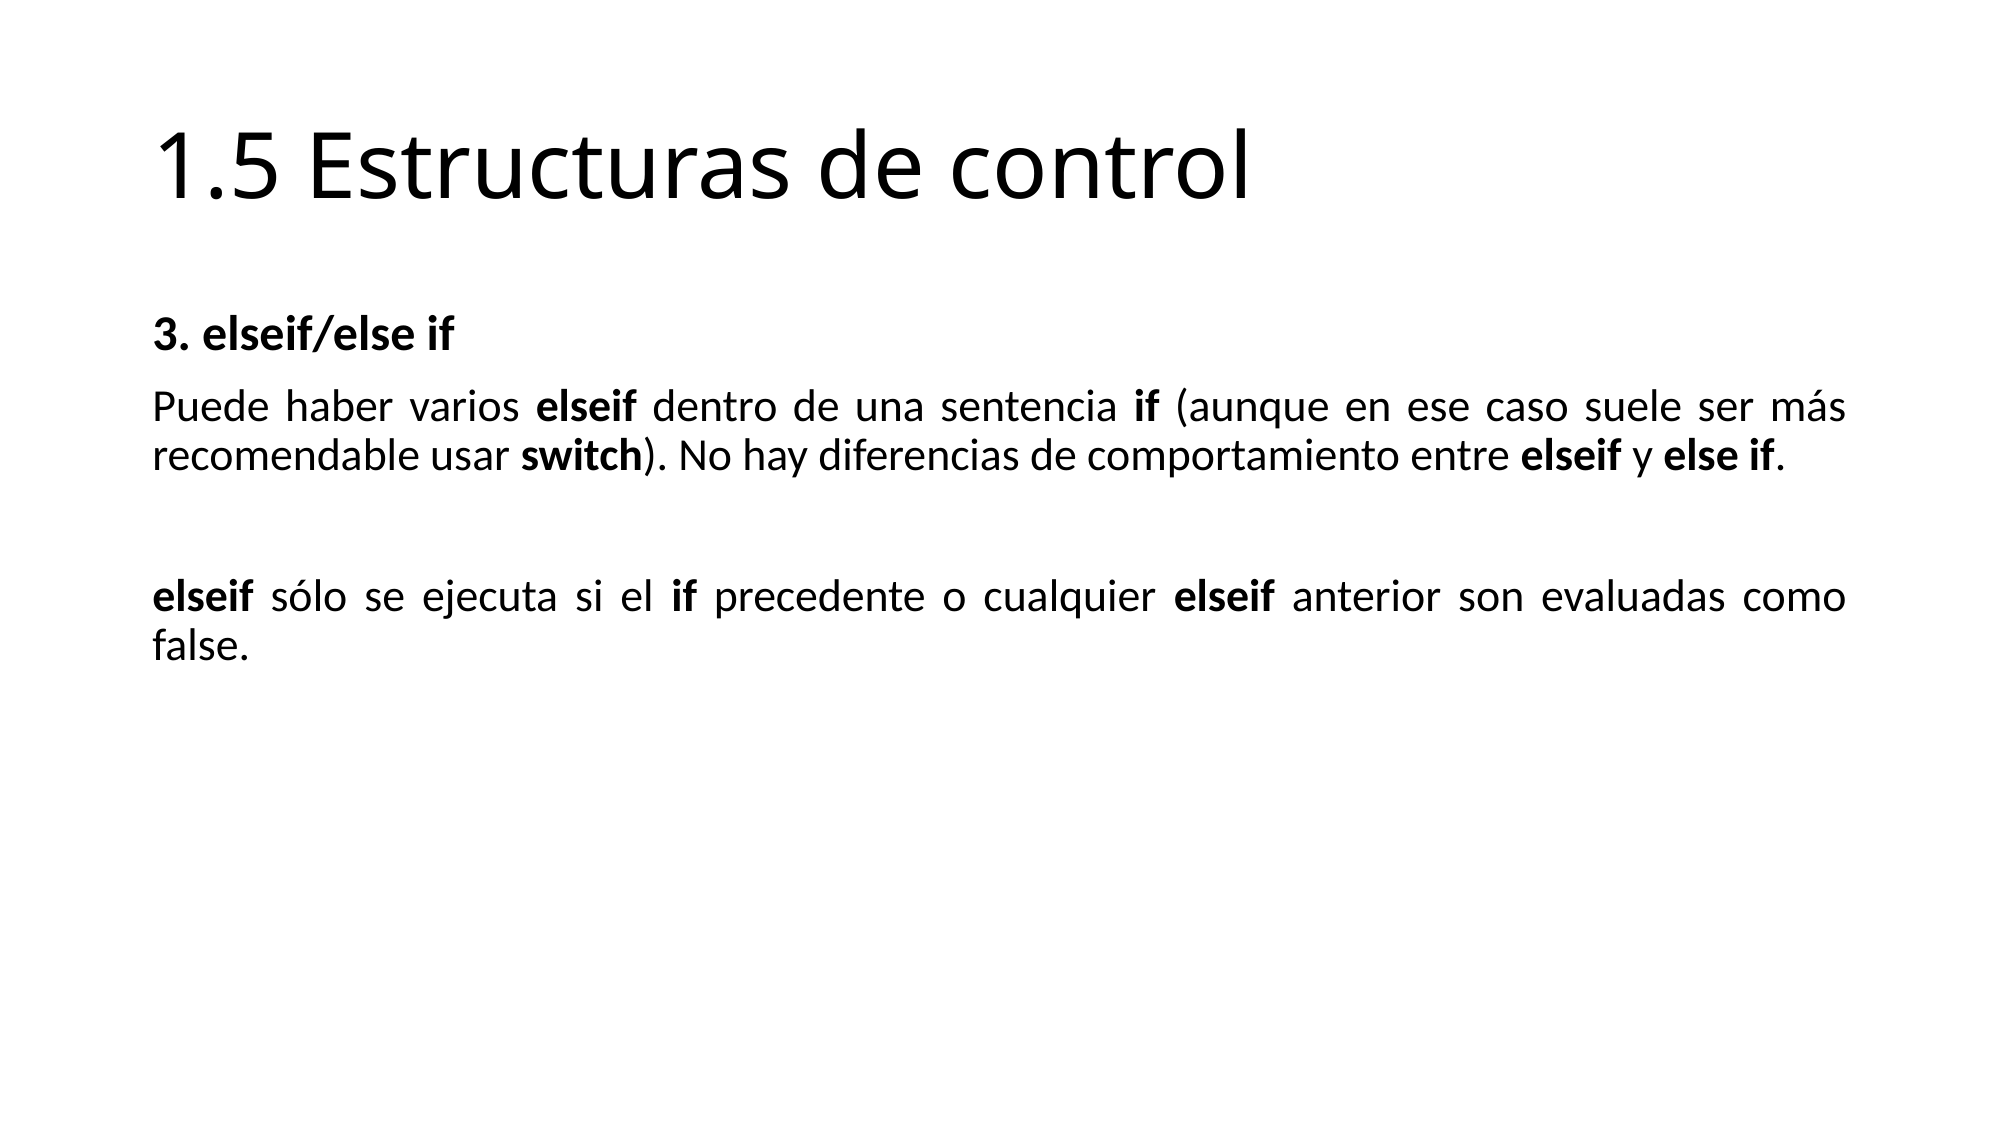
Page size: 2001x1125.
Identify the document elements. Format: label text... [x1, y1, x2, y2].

title 1.5 Estructuras de control [137, 59, 1863, 278]
list 3. elseif/else if Puede haber varios elseif dentro de una sentencia if (aunque en ese caso suele ser más recomendable usar switch). No hay diferencias de comportamiento entre elseif y else if. elseif sólo se ejecuta si el if precedente o cualquier elseif anterior son evaluadas como false. [137, 299, 1863, 1100]
